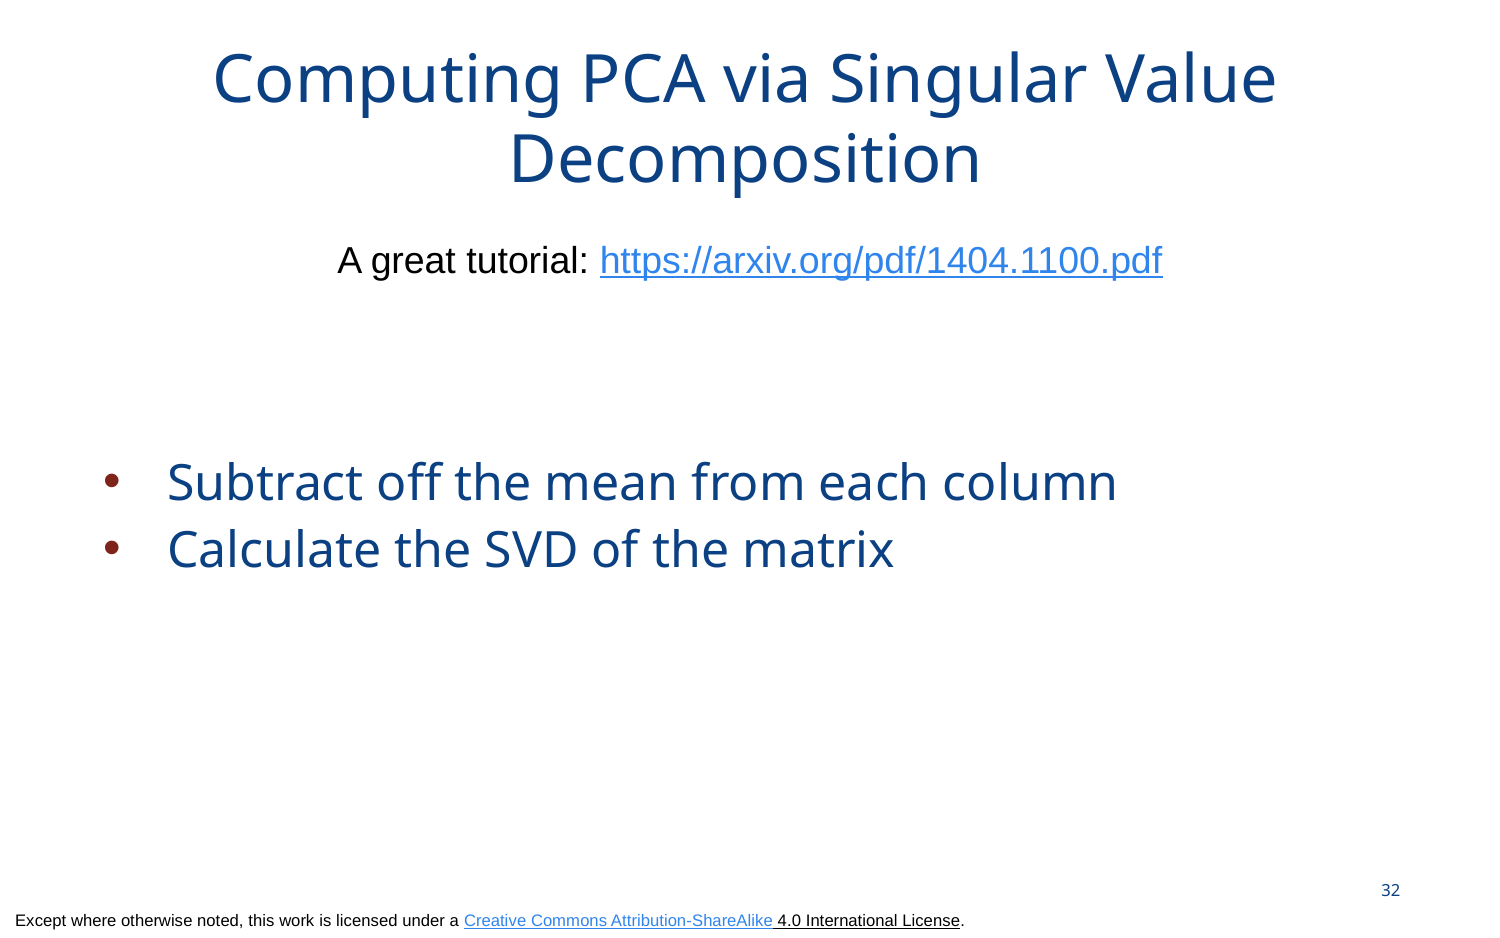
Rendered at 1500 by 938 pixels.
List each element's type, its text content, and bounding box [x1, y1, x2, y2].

slide_number 32 [1347, 866, 1416, 917]
list Subtract off the mean from each column Calculate the SVD of the matrix [77, 239, 1416, 857]
text_box A great tutorial: https://arxiv.org/pdf/1404.1100.pdf [322, 229, 1178, 289]
title Computing PCA via Singular Value Decomposition [77, 26, 1416, 205]
